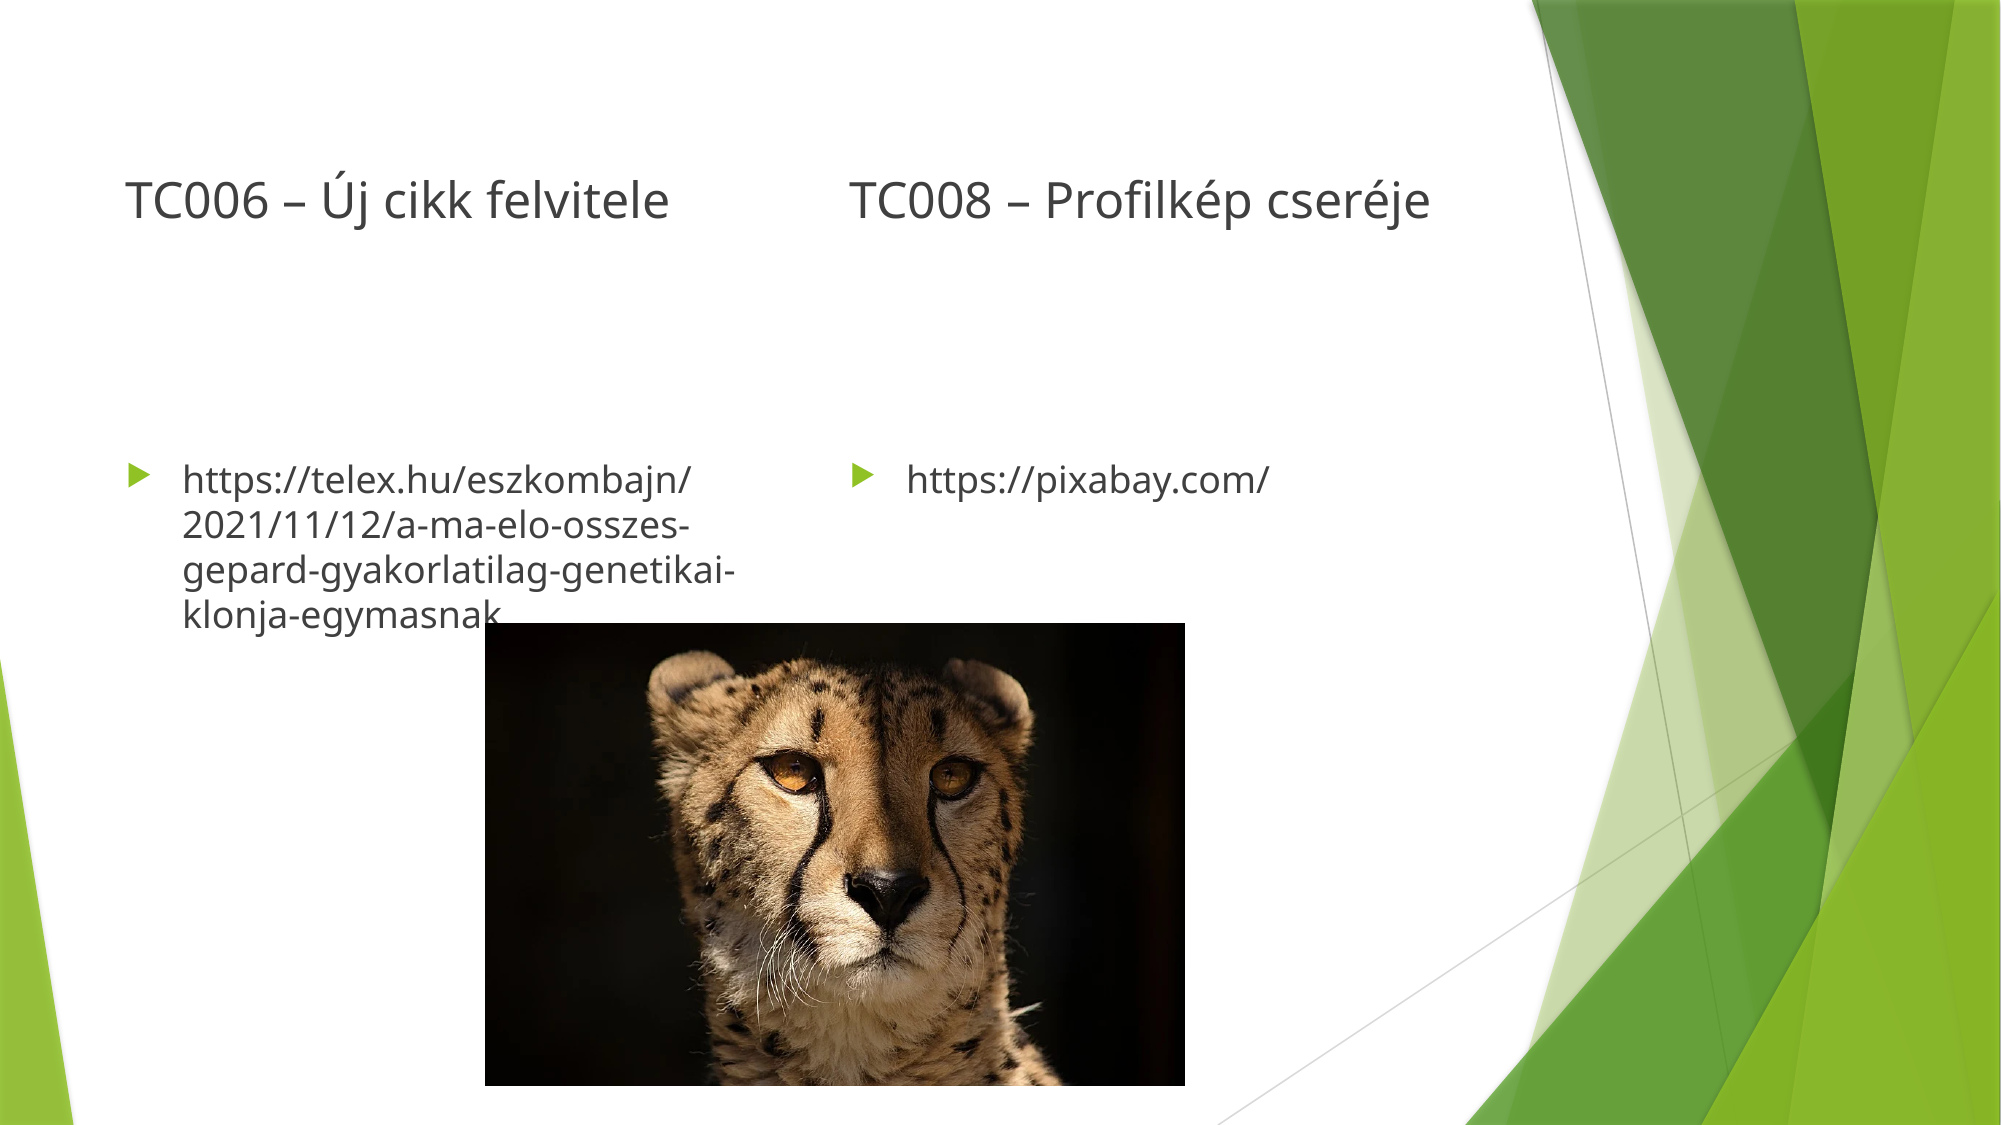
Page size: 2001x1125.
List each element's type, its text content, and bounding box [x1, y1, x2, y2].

picture [484, 622, 1185, 1087]
list TC006 – Új cikk felvitele [110, 141, 798, 236]
list https://telex.hu/eszkombajn/2021/11/12/a-ma-elo-osszes-gepard-gyakorlatilag-genetikai-klonja-egymasnak [110, 448, 798, 991]
list https://pixabay.com/ [834, 448, 1522, 991]
list TC008 – Profilkép cseréje [834, 141, 1522, 236]
